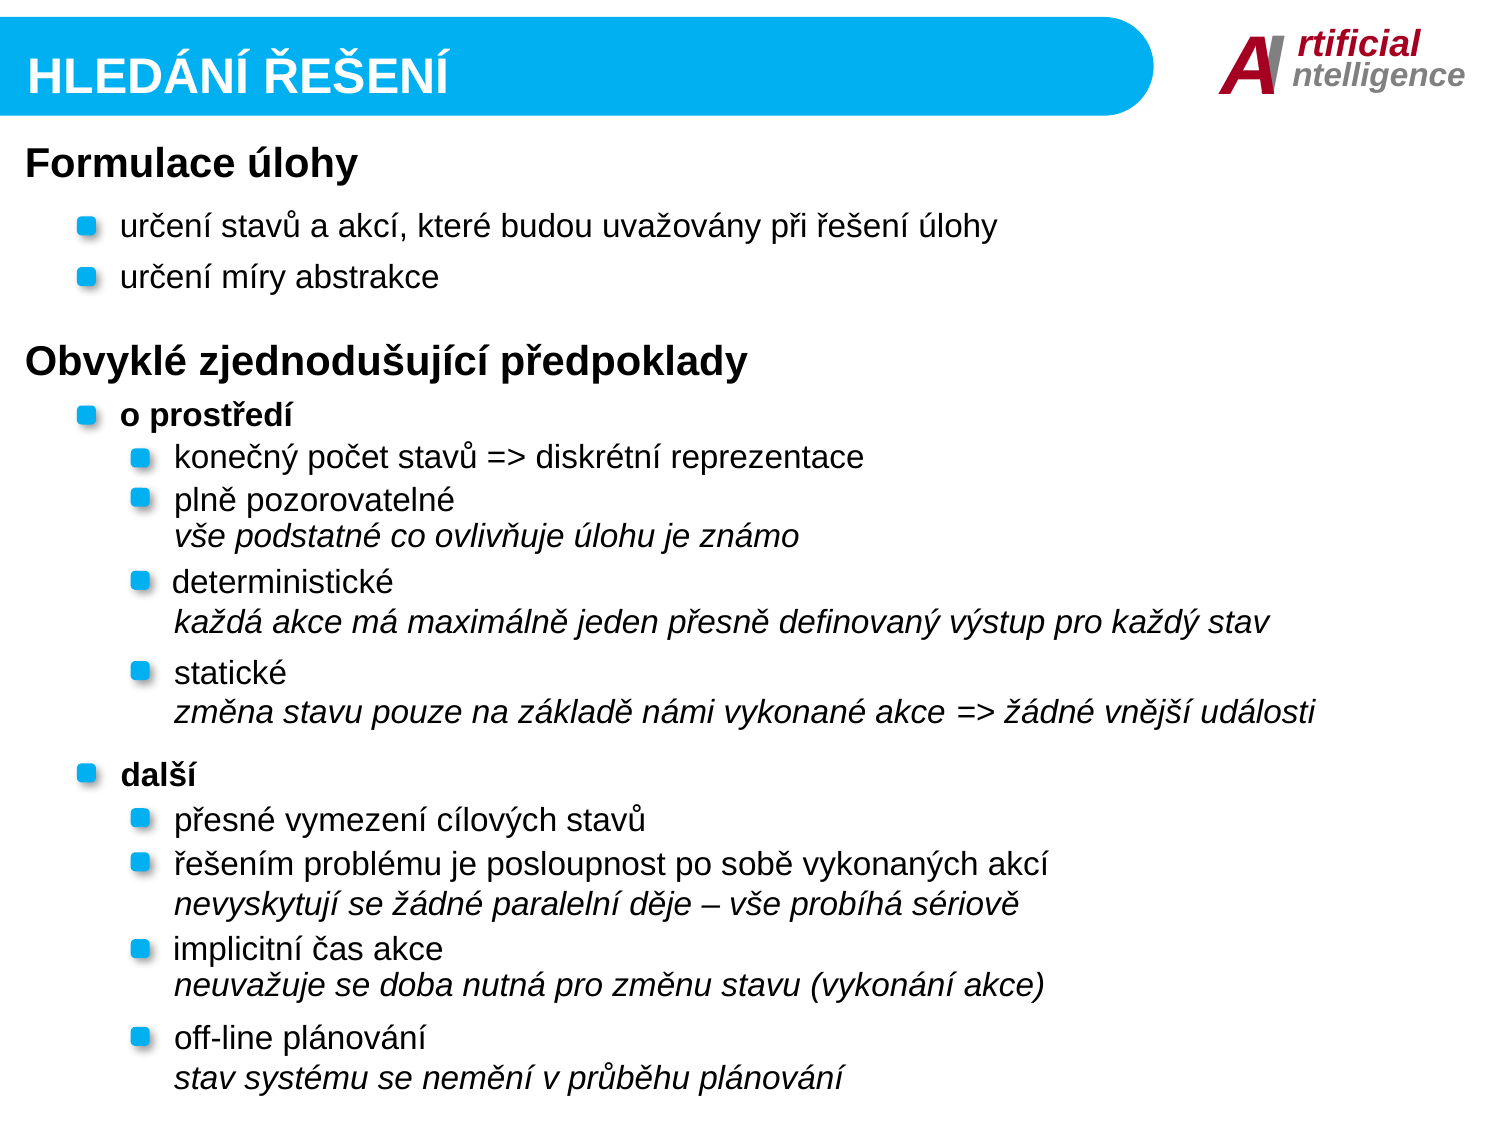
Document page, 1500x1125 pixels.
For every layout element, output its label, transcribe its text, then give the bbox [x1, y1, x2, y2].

text_box [132, 810, 148, 826]
text_box [132, 1028, 148, 1044]
text_box konečný počet stavů => diskrétní reprezentace [159, 428, 1117, 470]
text_box [79, 407, 94, 423]
text_box Hledání řešení [13, 36, 465, 111]
text_box [132, 450, 148, 466]
text_box určení stavů a akcí, které budou uvažovány při řešení úlohy [105, 196, 1105, 252]
text_box implicitní čas akce [158, 920, 1116, 975]
text_box plně pozorovatelné [159, 470, 1424, 506]
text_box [1219, 10, 1483, 113]
text_box Obvyklé zjednodušující předpoklady [9, 326, 890, 392]
text_box stav systému se nemění v průběhu plánování [159, 1048, 939, 1104]
text_box statické [159, 648, 783, 682]
text_box řešením problému je posloupnost po sobě vykonaných akcí [159, 834, 1439, 874]
text_box Formulace úlohy [9, 128, 890, 193]
text_box změna stavu pouze na základě námi vykonané akce => žádné vnější události [159, 682, 1439, 738]
text_box [132, 663, 148, 678]
text_box deterministické [157, 552, 1437, 608]
text_box vše podstatné co ovlivňuje úlohu je známo [159, 506, 1424, 562]
text_box o prostředí [105, 392, 691, 441]
text_box nevyskytují se žádné paralelní děje – vše probíhá sériově [159, 874, 1439, 929]
text_box [79, 218, 94, 234]
text_box každá akce má maximálně jeden přesně definovaný výstup pro každý stav [159, 592, 1439, 648]
text_box přesné vymezení cílových stavů [159, 790, 1117, 834]
text_box [132, 572, 148, 588]
text_box [132, 489, 148, 505]
text_box neuvažuje se doba nutná pro změnu stavu (vykonání akce) [159, 955, 1105, 1011]
text_box [0, 19, 1152, 114]
text_box [79, 269, 94, 284]
text_box [132, 854, 148, 870]
text_box off-line plánování [159, 1011, 620, 1048]
text_box [79, 765, 94, 781]
text_box určení míry abstrakce [105, 247, 691, 303]
text_box další [105, 745, 212, 801]
text_box [132, 941, 148, 957]
